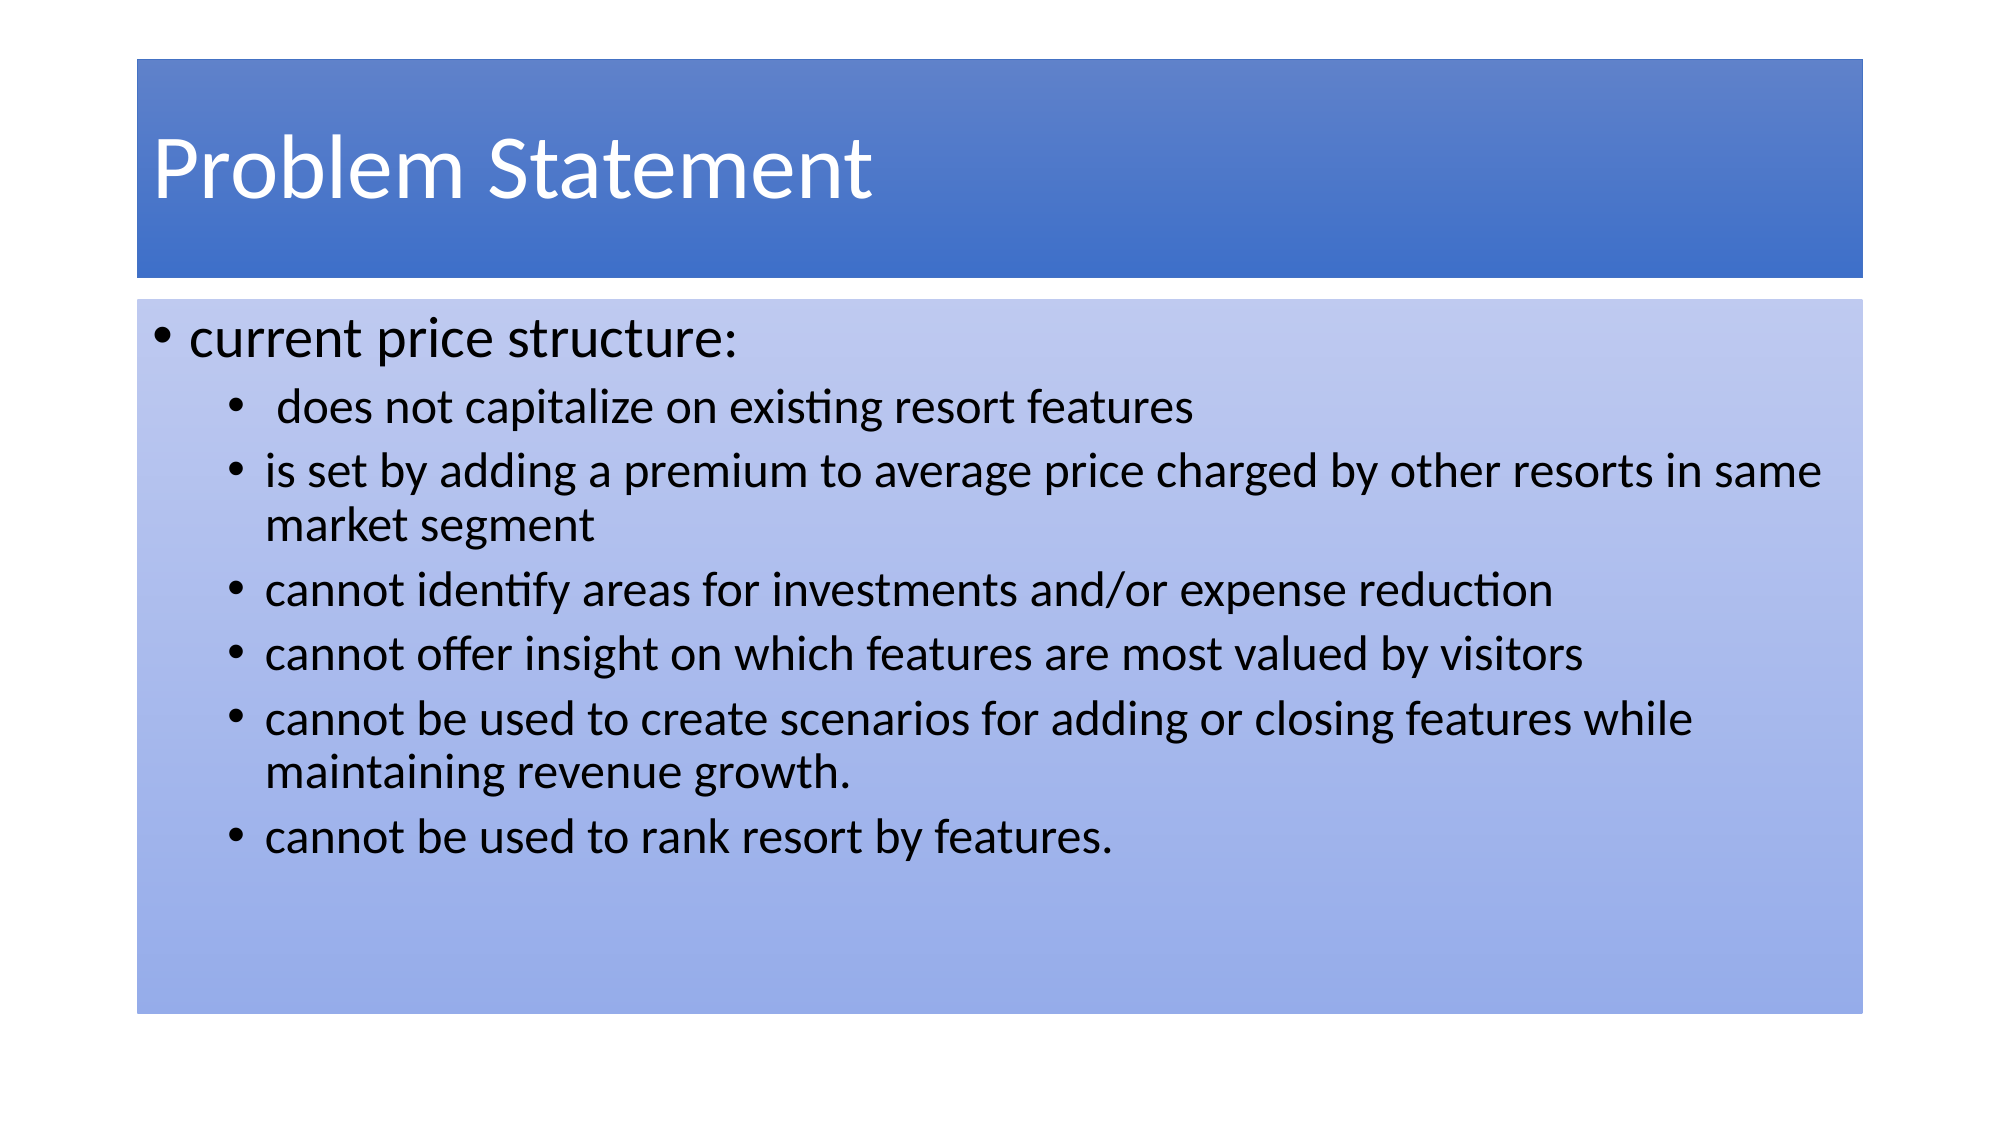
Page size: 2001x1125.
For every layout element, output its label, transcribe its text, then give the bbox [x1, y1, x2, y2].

title Problem Statement [137, 59, 1863, 278]
list current price structure: does not capitalize on existing resort features is set by adding a premium to average price charged by other resorts in same market segment cannot identify areas for investments and/or expense reduction cannot offer insight on which features are most valued by visitors cannot be used to create scenarios for adding or closing features while maintaining revenue growth. cannot be used to rank resort by features. [137, 299, 1863, 1014]
